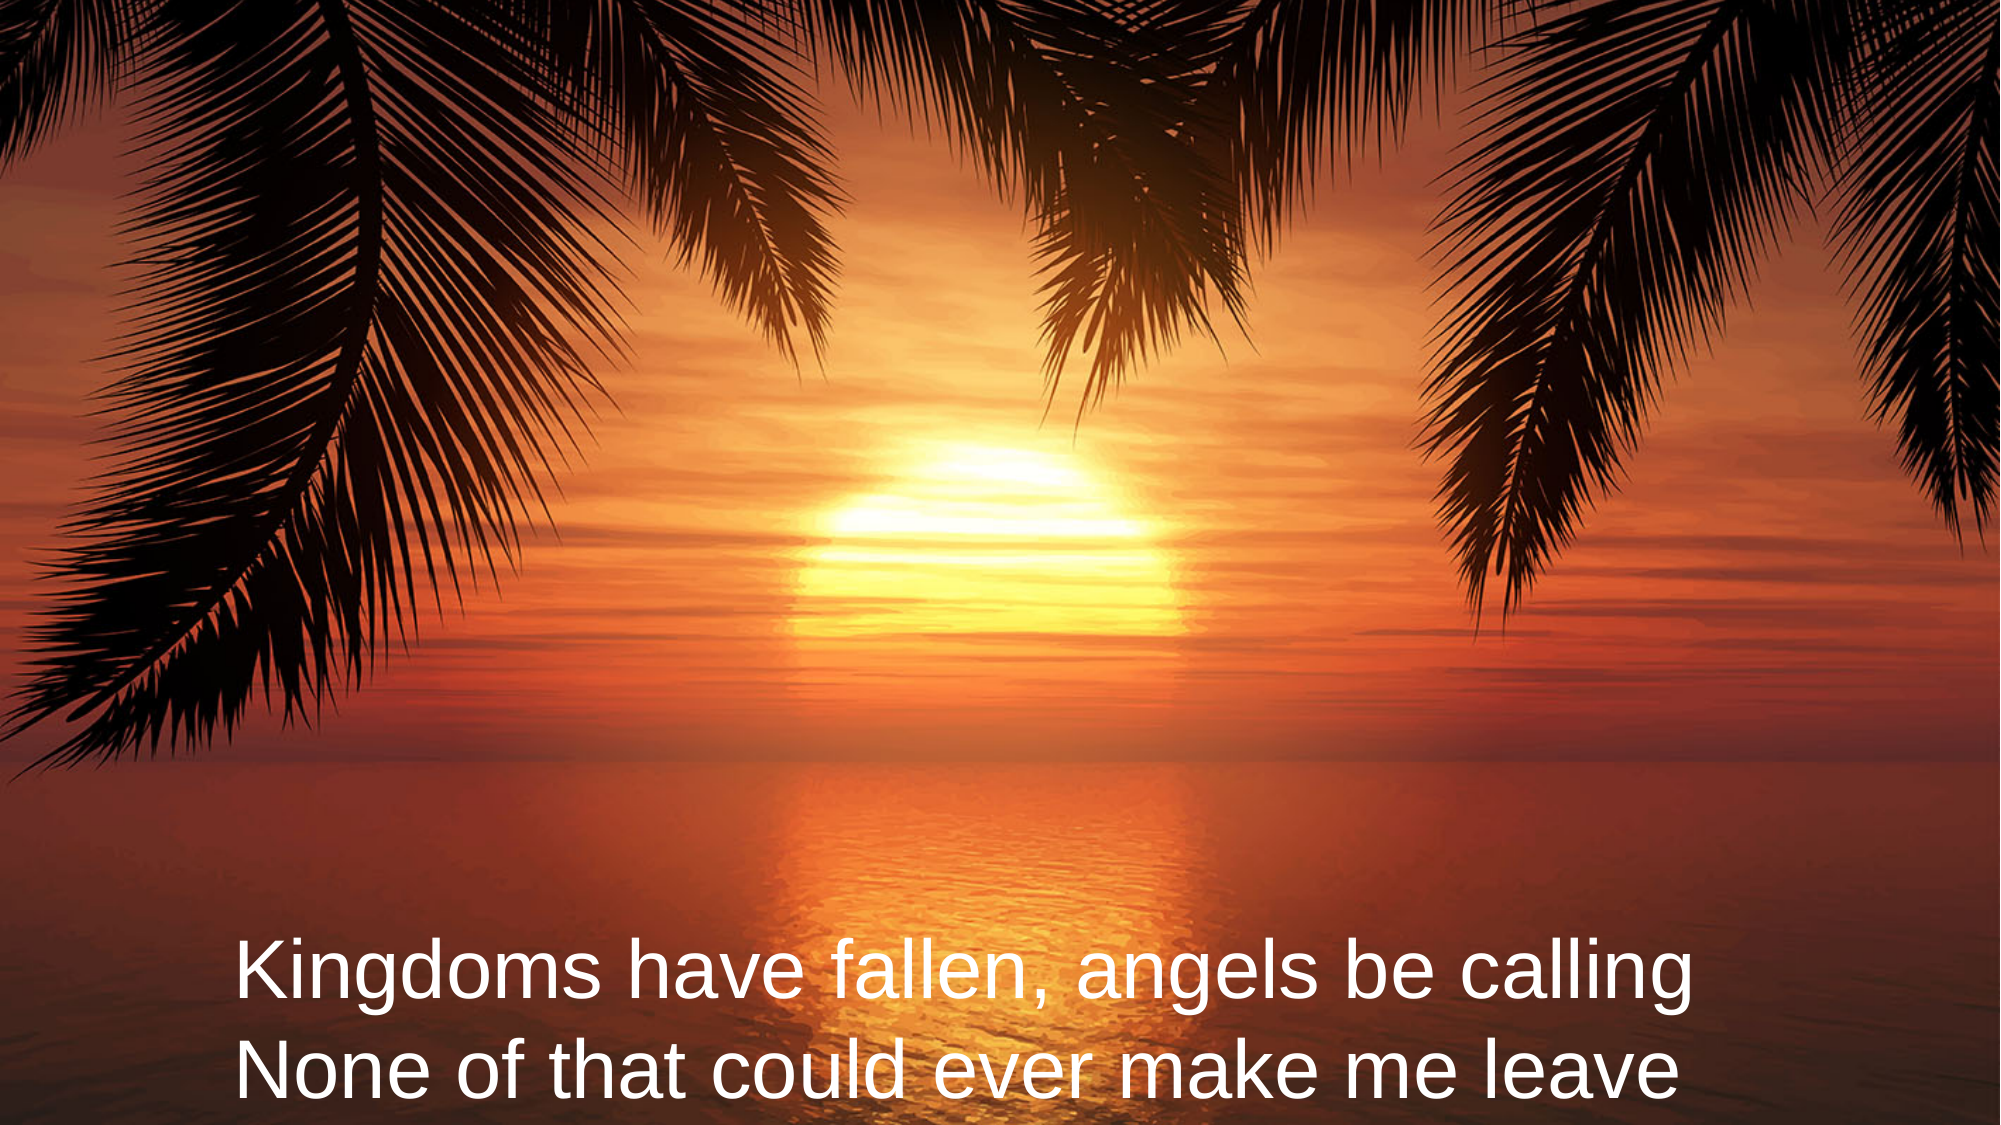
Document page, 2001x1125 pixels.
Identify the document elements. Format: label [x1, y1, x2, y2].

list [0, 0, 2000, 1125]
